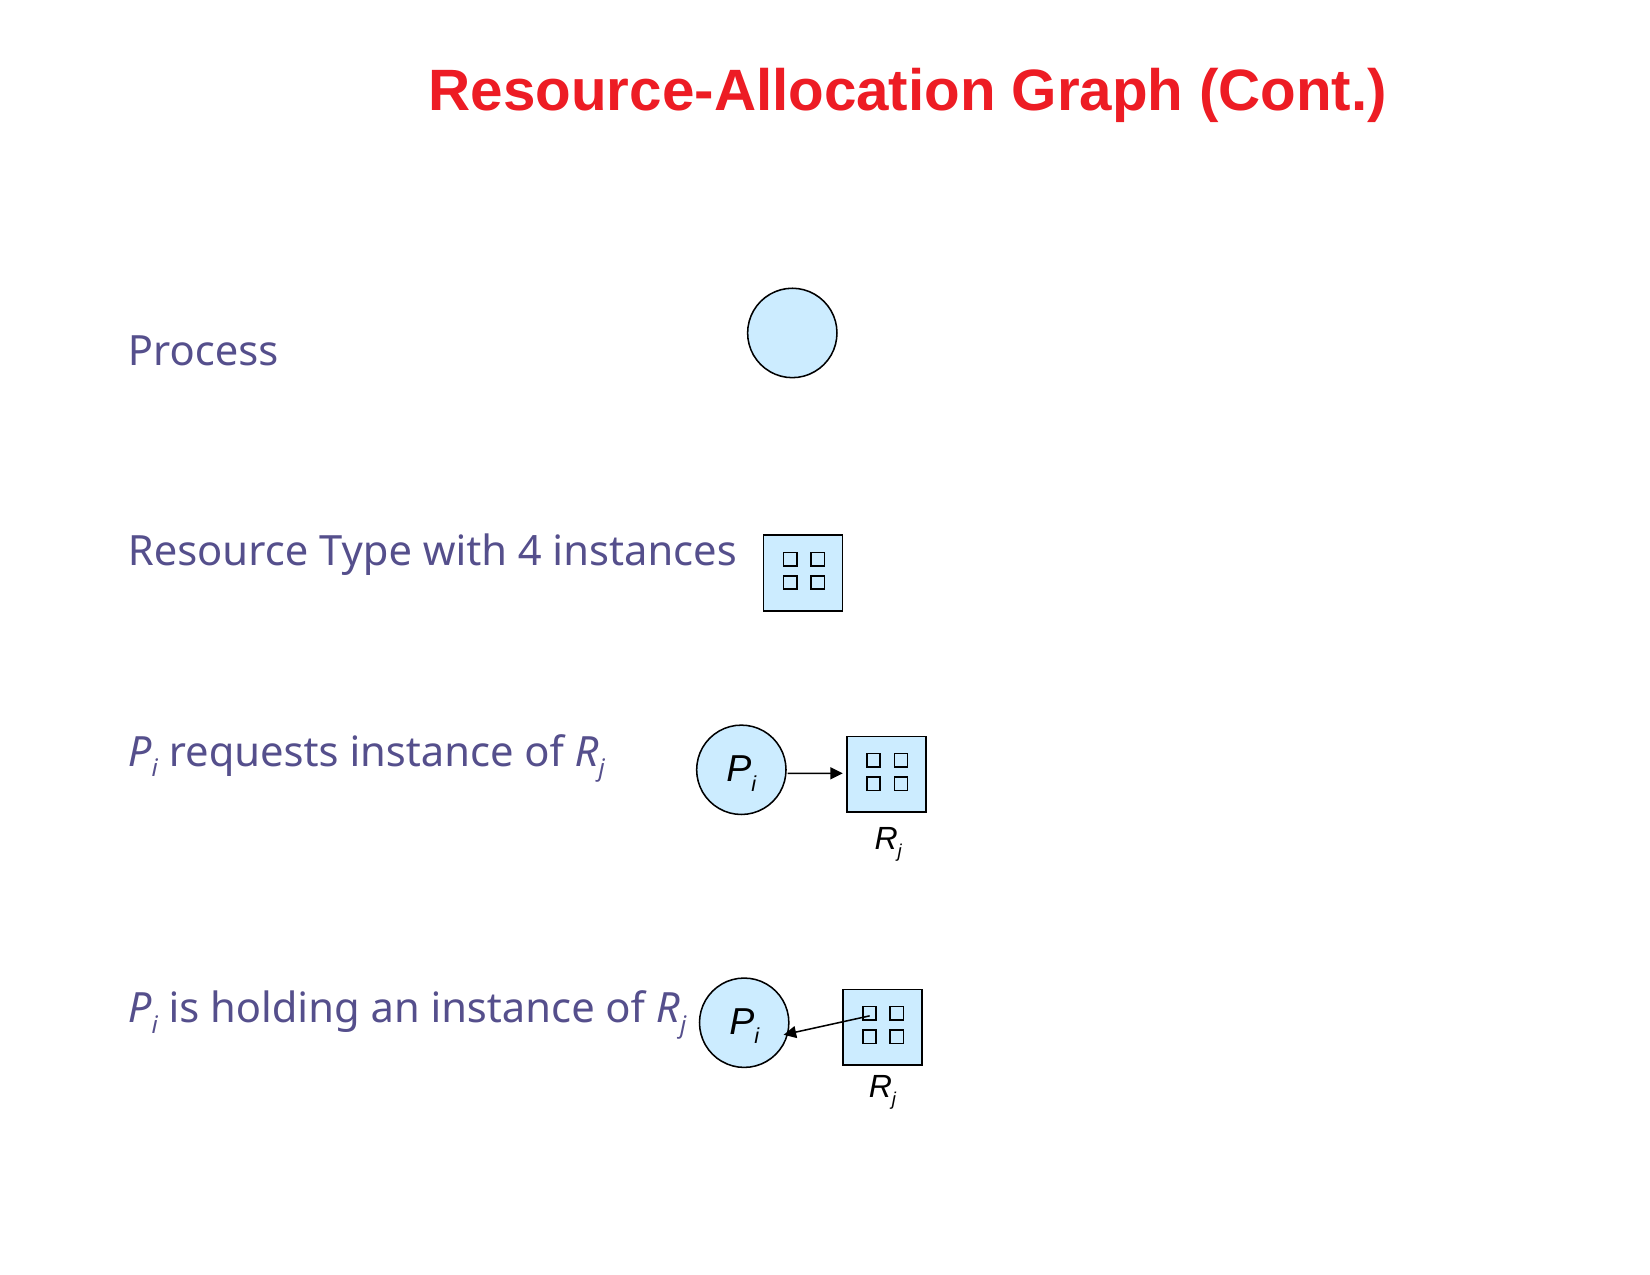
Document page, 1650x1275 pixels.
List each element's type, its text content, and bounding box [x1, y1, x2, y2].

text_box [842, 989, 923, 1066]
title Resource-Allocation Graph (Cont.) [203, 51, 1613, 123]
text_box Pi [699, 978, 789, 1068]
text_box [763, 534, 843, 612]
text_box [846, 736, 927, 813]
text_box [787, 767, 841, 780]
text_box [783, 1022, 837, 1039]
text_box Pi [696, 725, 787, 815]
text_box [747, 288, 837, 378]
list Process Resource Type with 4 instances Pi requests instance of Rj Pi is holding an instance of Rj [127, 224, 1485, 1032]
text_box Rj [854, 1074, 911, 1117]
text_box Rj [859, 821, 917, 869]
